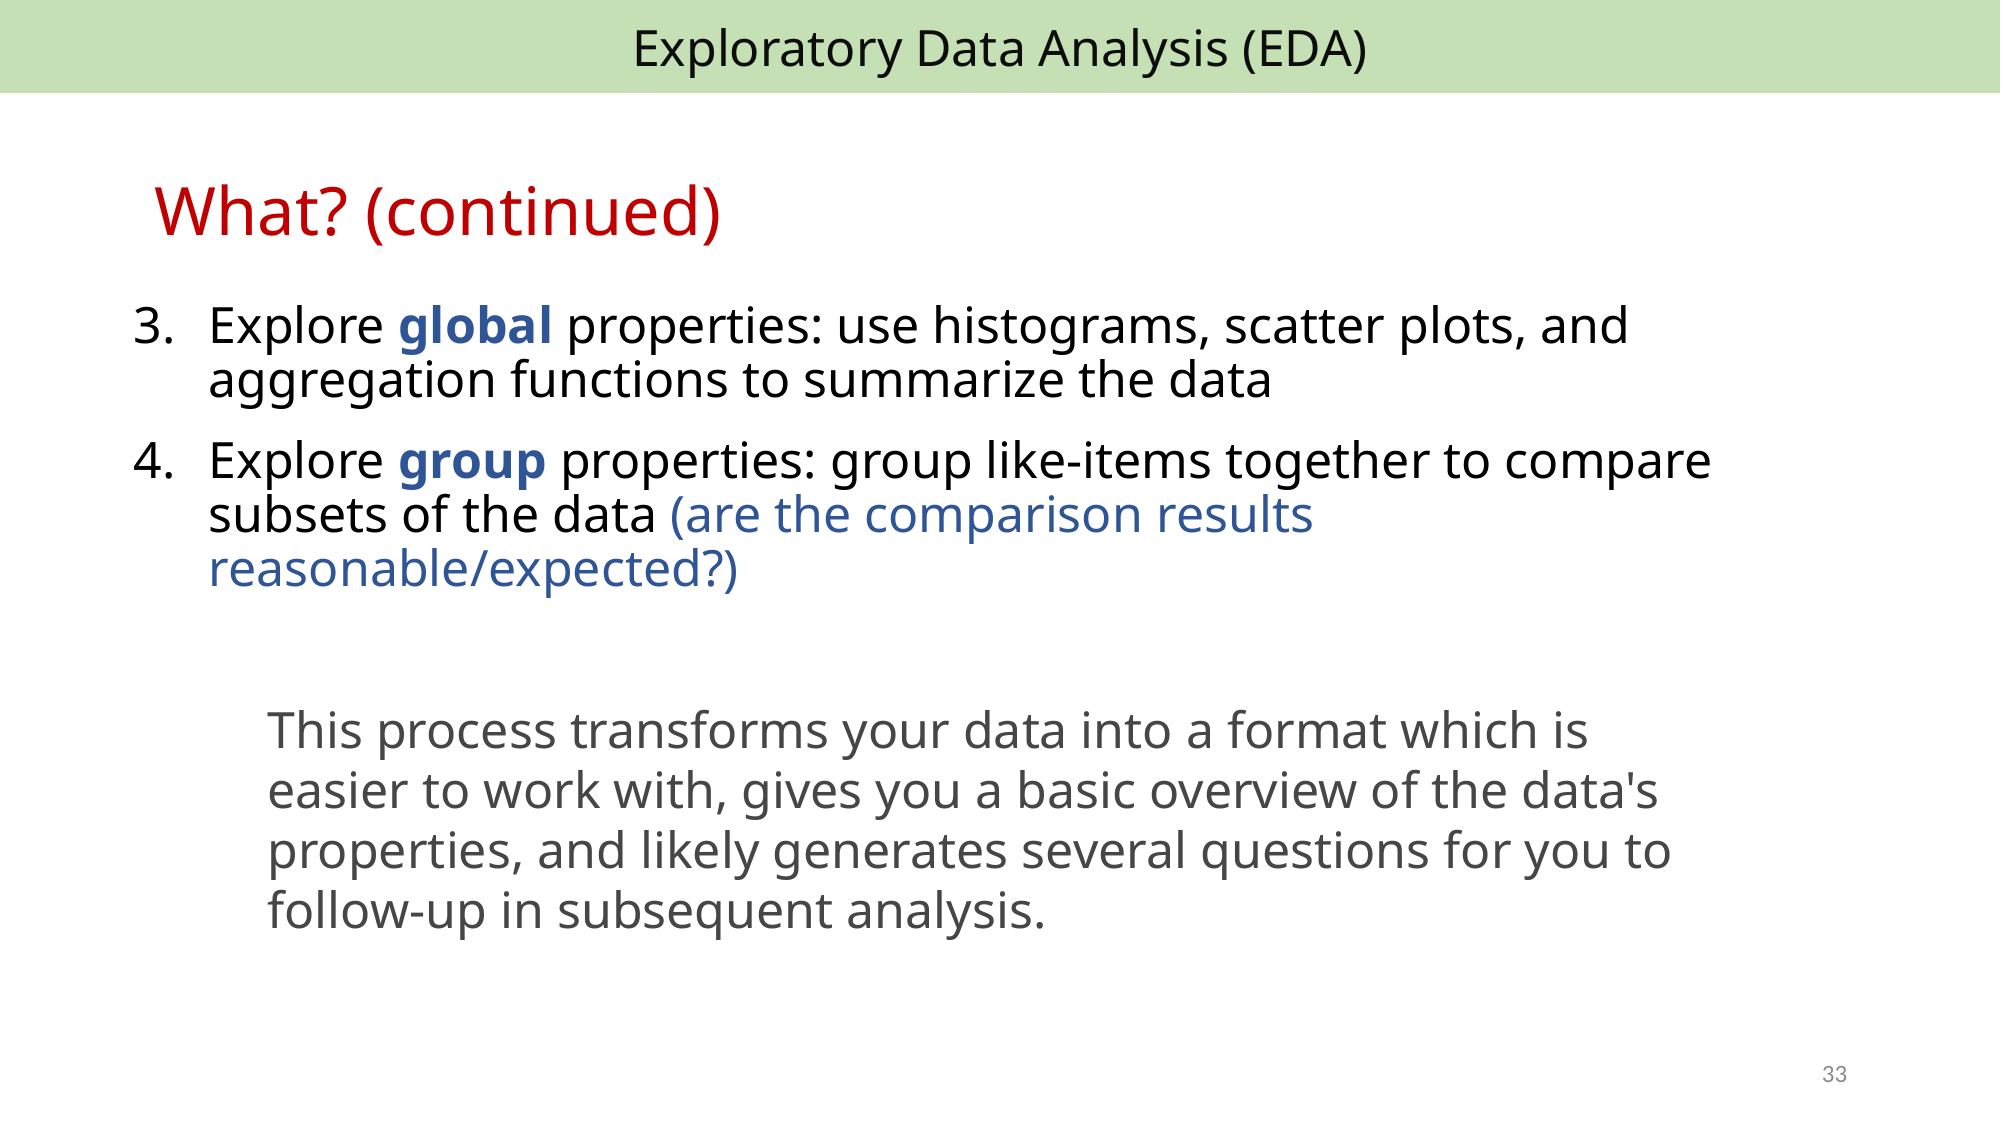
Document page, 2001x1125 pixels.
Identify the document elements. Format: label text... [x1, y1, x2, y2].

text_box [0, 0, 2000, 94]
text_box This process transforms your data into a format which is easier to work with, gives you a basic overview of the data's properties, and likely generates several questions for you to follow-up in subsequent analysis. [252, 690, 1748, 890]
text_box Exploratory Data Analysis (EDA) [318, 8, 1682, 84]
text_box What? (continued) [139, 161, 866, 265]
list Explore global properties: use histograms, scatter plots, and aggregation functions to summarize the data Explore group properties: group like-items together to compare subsets of the data (are the comparison results reasonable/expected?) [118, 292, 1859, 1042]
slide_number 33 [1412, 1042, 1863, 1103]
